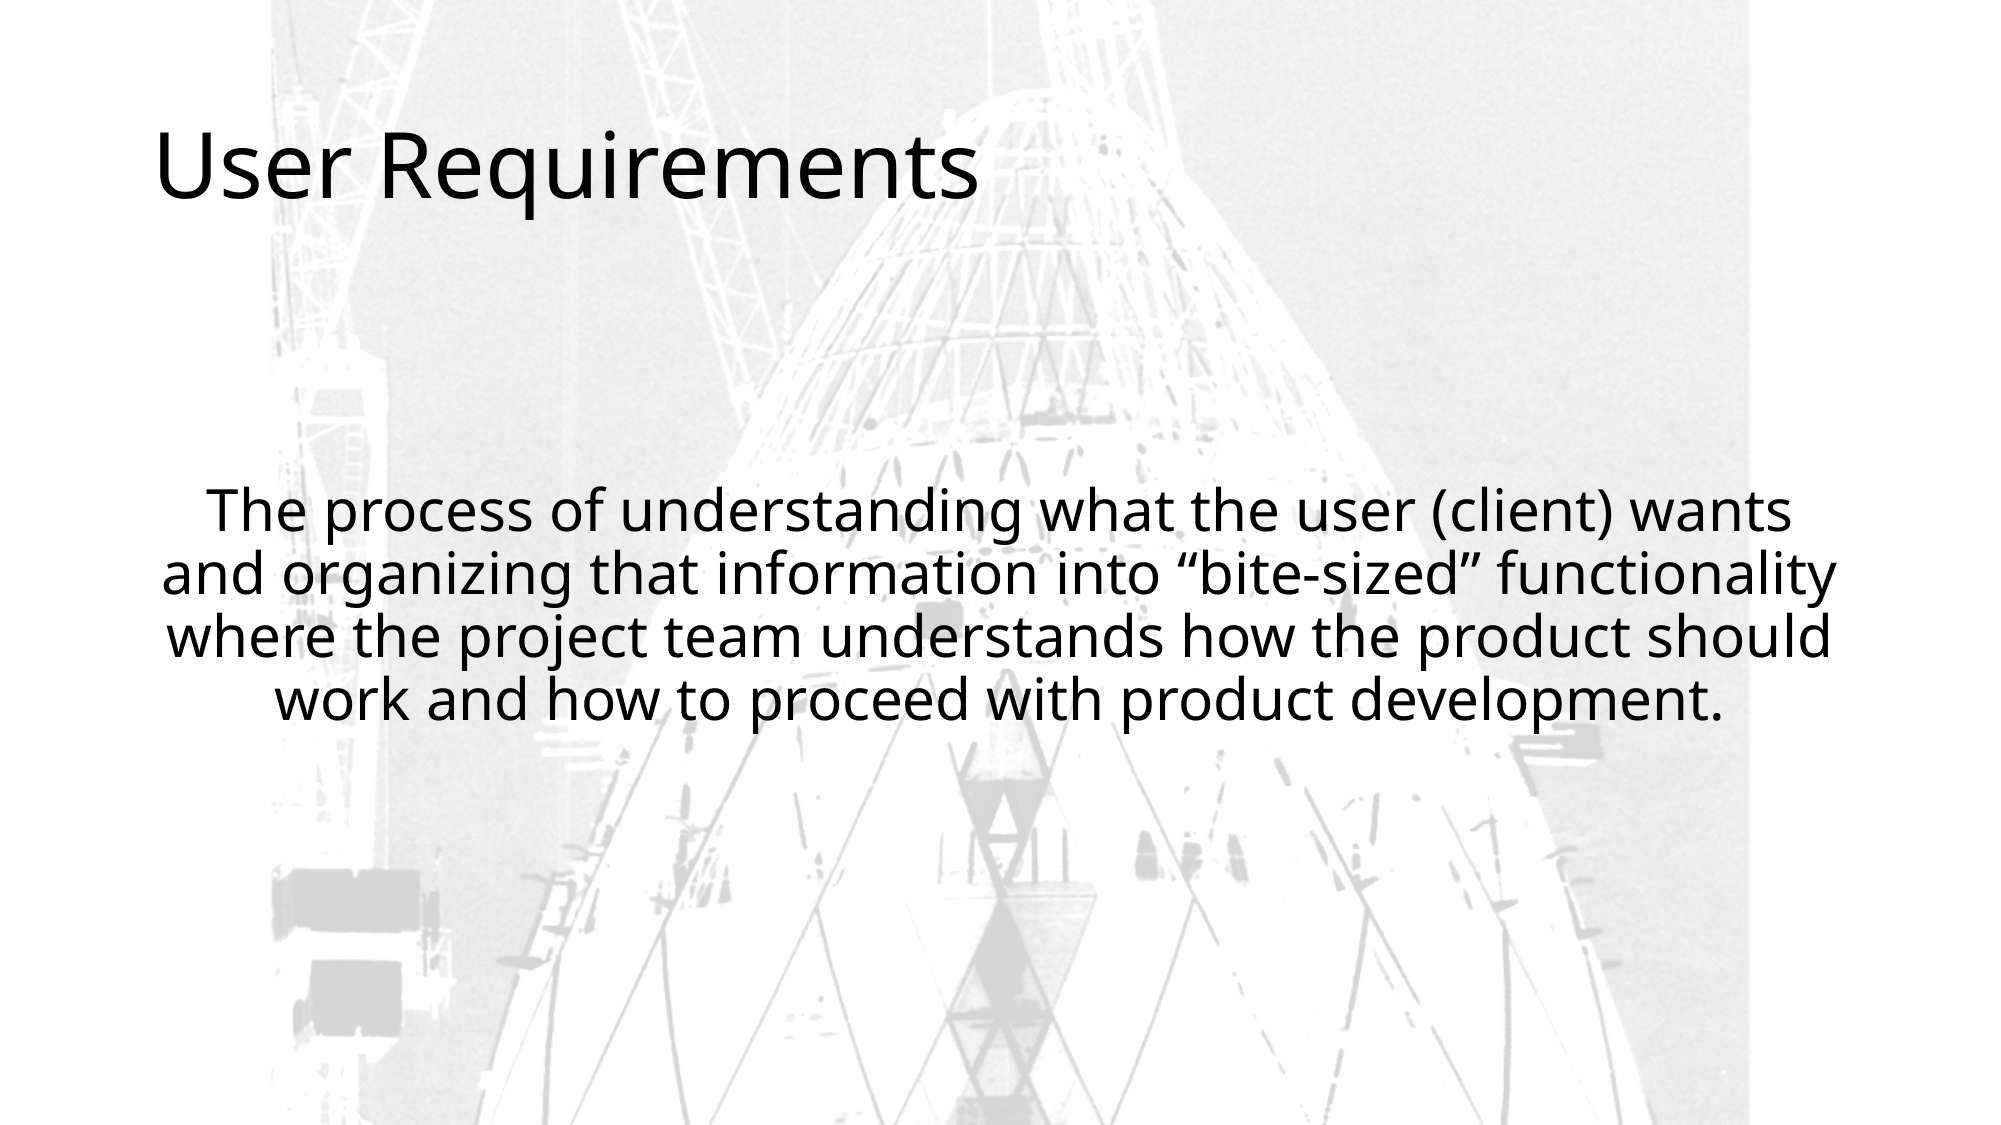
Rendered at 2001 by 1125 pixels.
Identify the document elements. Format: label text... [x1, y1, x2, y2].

title User Requirements [137, 59, 1863, 278]
list The process of understanding what the user (client) wants and organizing that information into “bite-sized” functionality where the project team understands how the product should work and how to proceed with product development. [137, 299, 1863, 1014]
